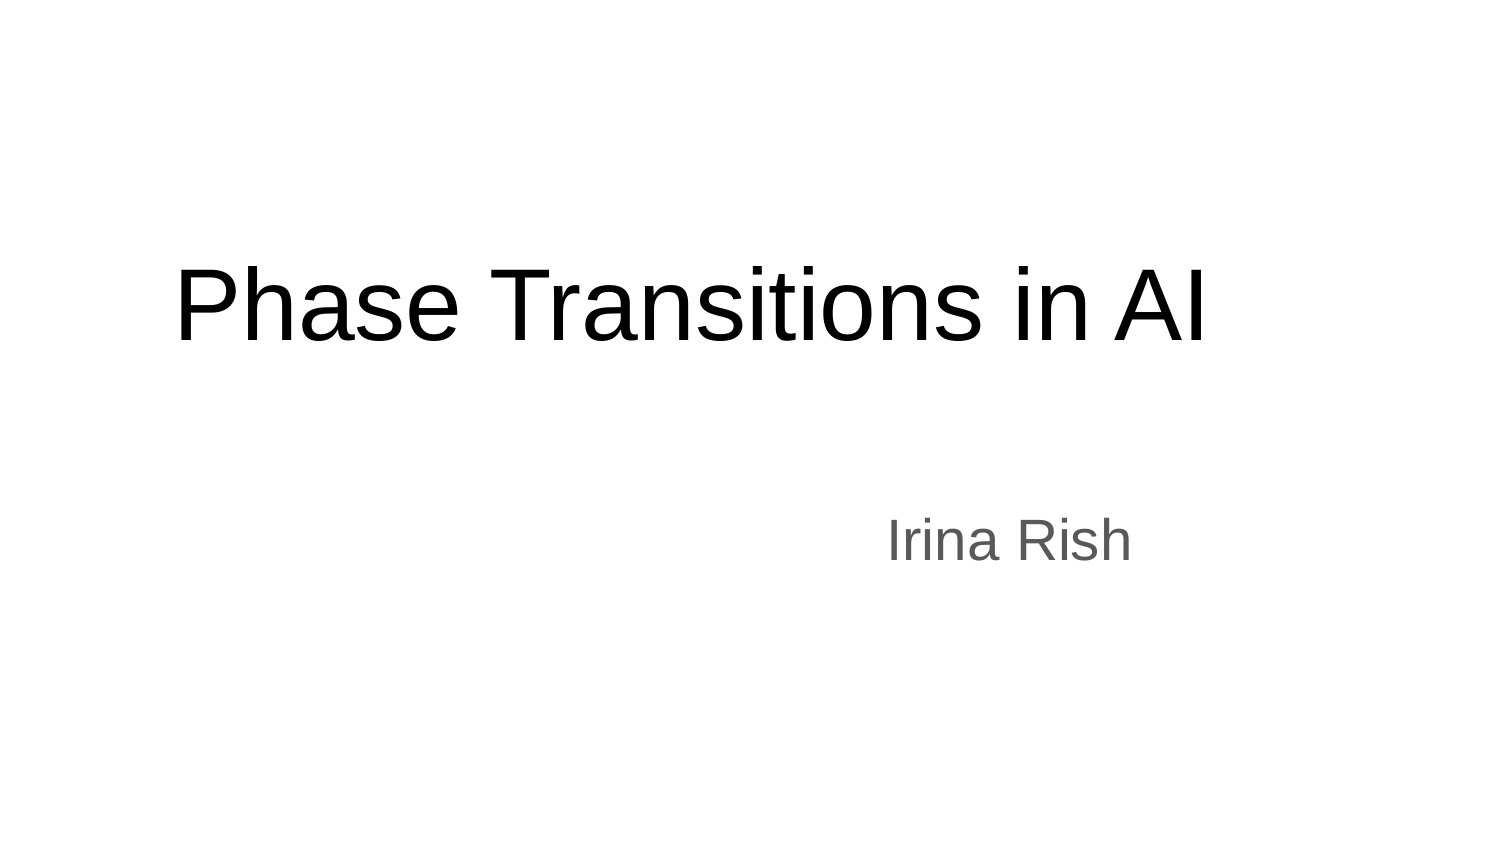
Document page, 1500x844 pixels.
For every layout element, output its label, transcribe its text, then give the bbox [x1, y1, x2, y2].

title Phase Transitions in AI [158, 39, 1500, 376]
subtitle Irina Rish [581, 486, 1500, 617]
